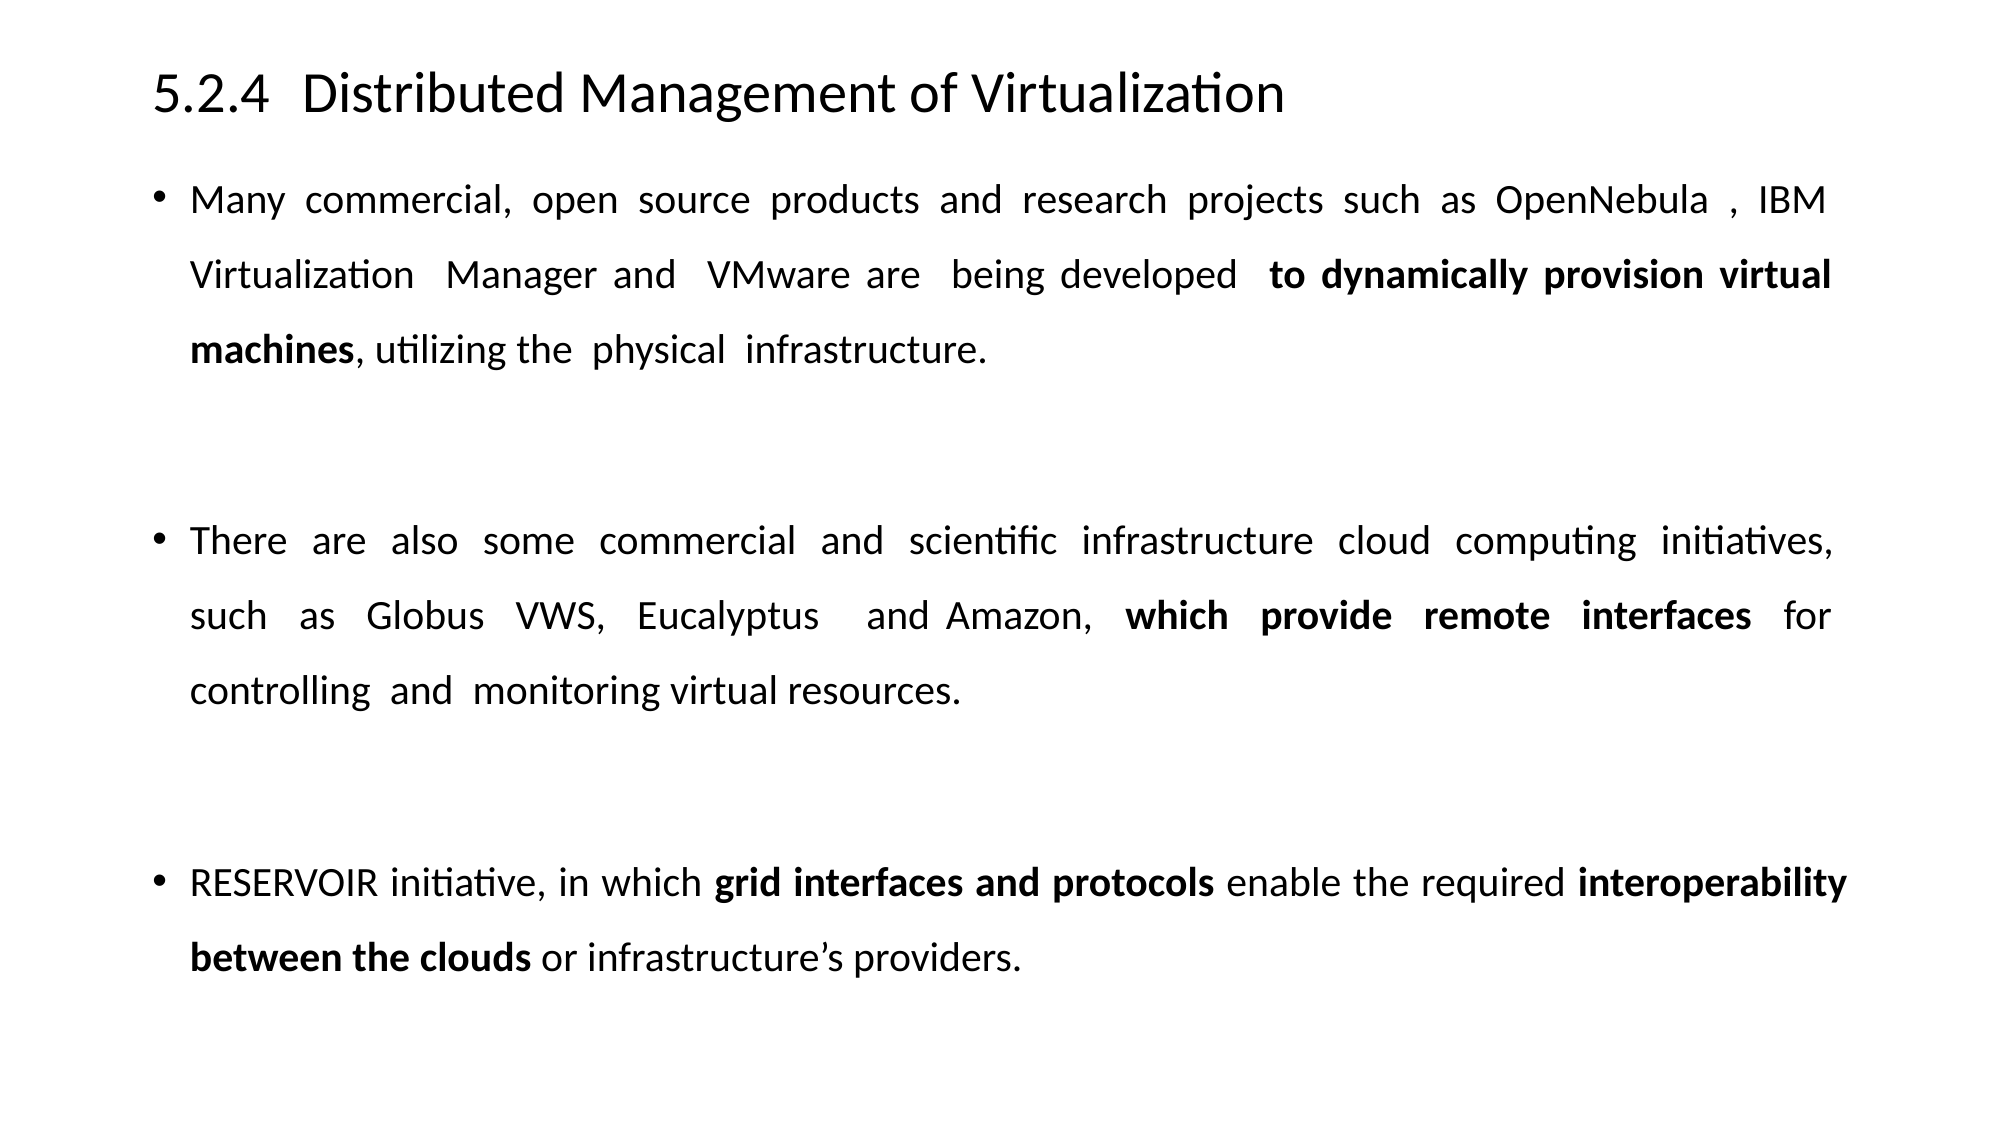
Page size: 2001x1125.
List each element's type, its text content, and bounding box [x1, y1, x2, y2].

list 5.2.4 Distributed Management of Virtualization Many commercial, open source products and research projects such as OpenNebula , IBM Virtualization Manager and VMware are being developed to dynamically provision virtual machines, utilizing the physical infrastructure. There are also some commercial and scientific infrastructure cloud computing initiatives, such as Globus VWS, Eucalyptus and Amazon, which provide remote interfaces for controlling and monitoring virtual resources. RESERVOIR initiative, in which grid interfaces and protocols enable the required interoperability between the clouds or infrastructure’s providers. [137, 55, 1863, 1014]
